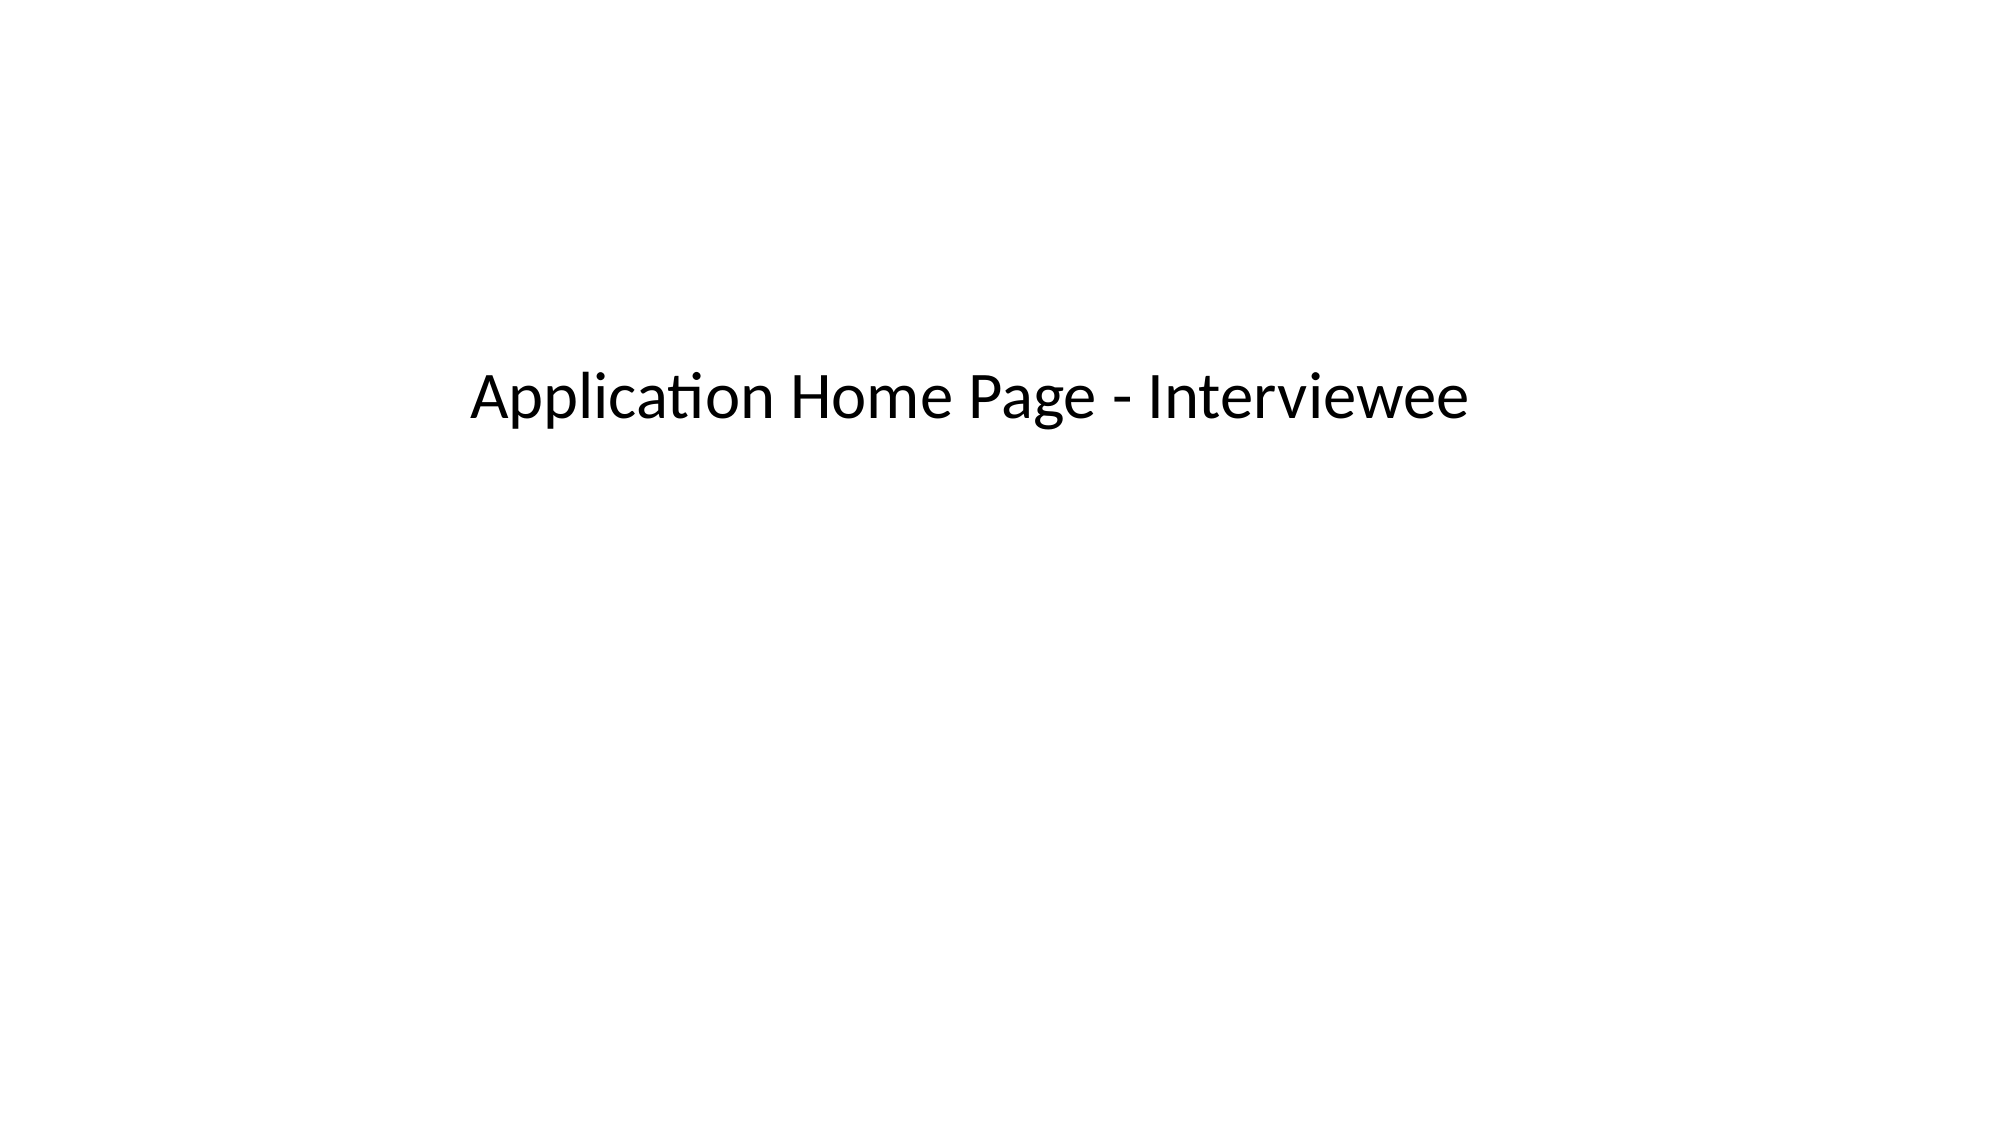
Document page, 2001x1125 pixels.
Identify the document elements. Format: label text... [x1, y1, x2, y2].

text_box Application Home Page - Interviewee [455, 344, 1486, 439]
